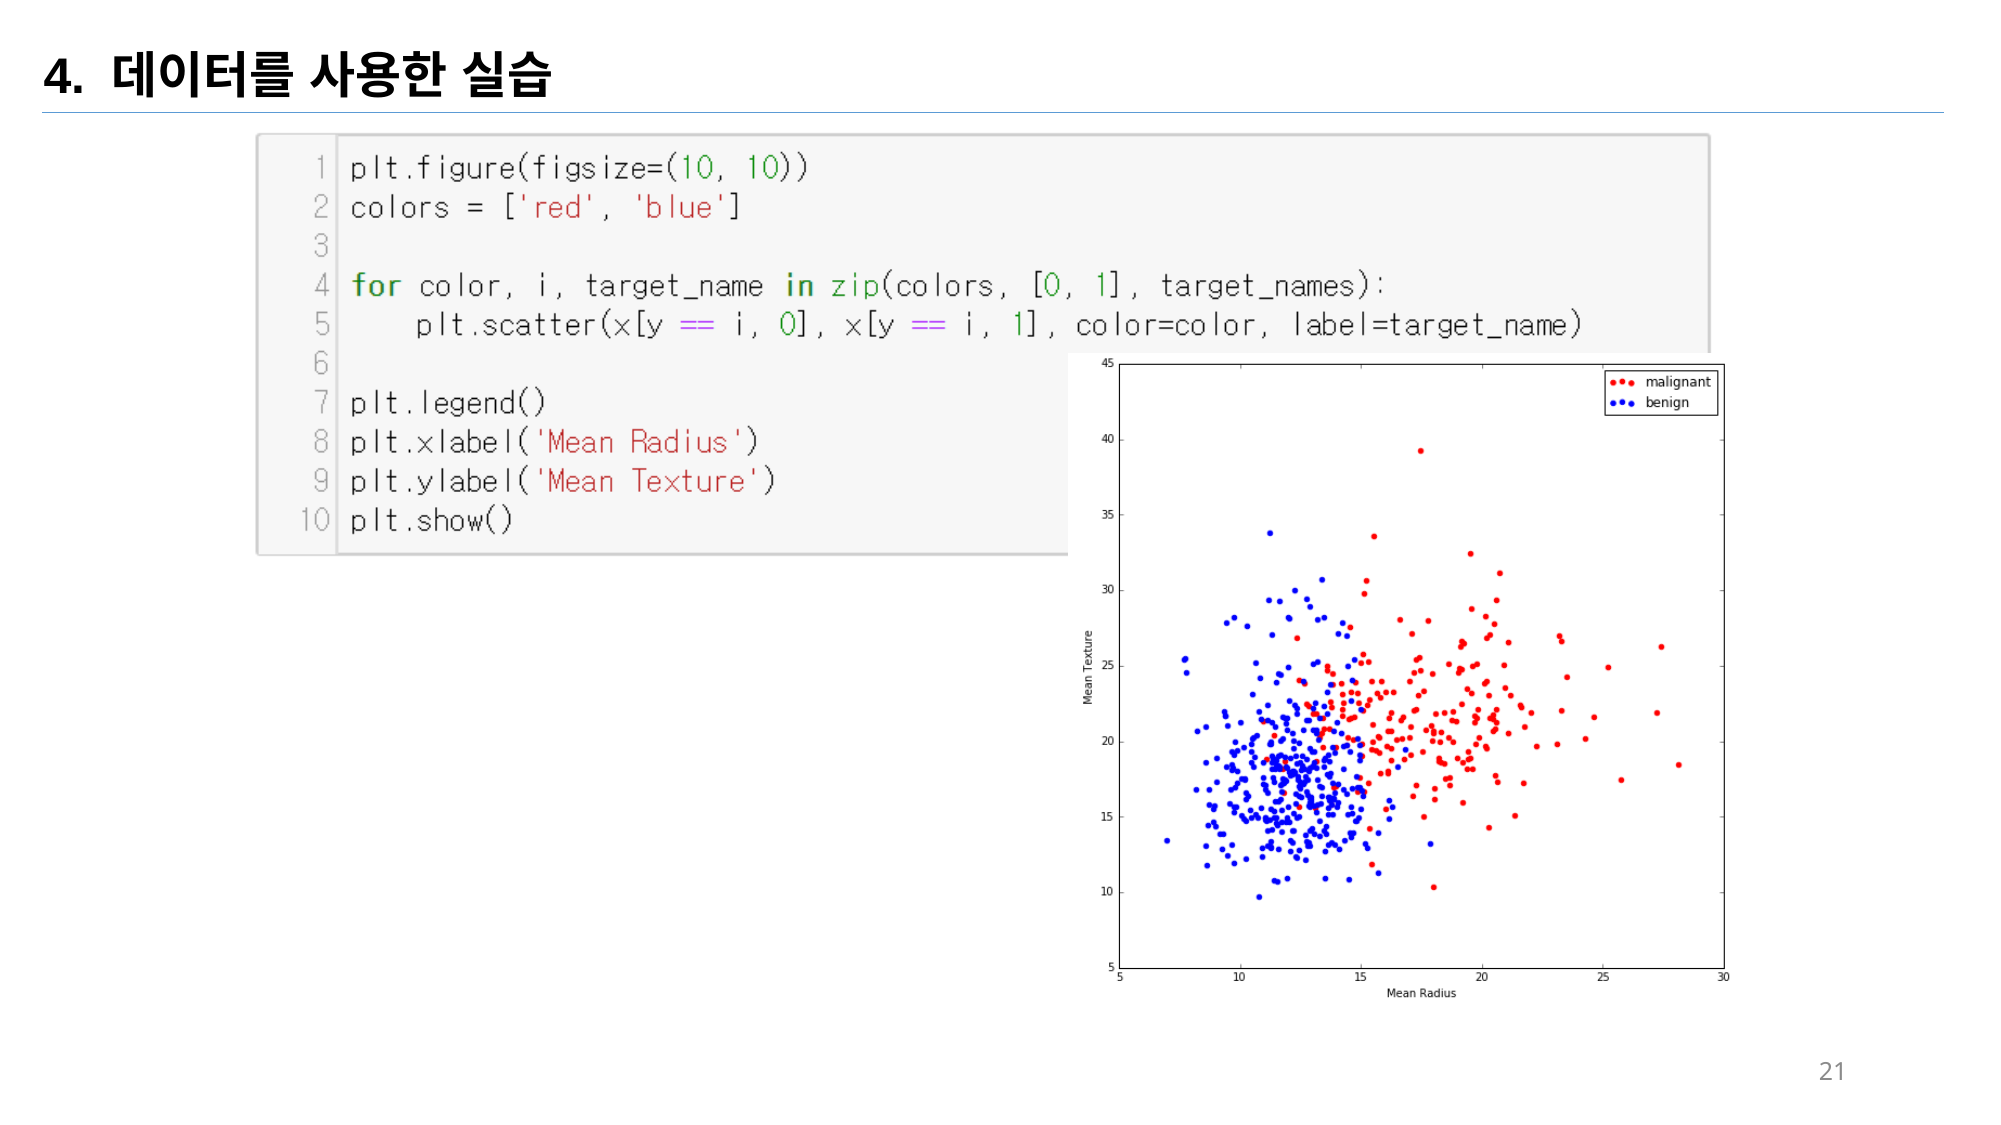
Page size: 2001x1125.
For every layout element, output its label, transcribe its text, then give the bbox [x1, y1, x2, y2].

text_box 4. 데이터를 사용한 실습 [28, 36, 1402, 112]
slide_number 21 [1412, 1042, 1863, 1103]
picture [248, 124, 1739, 1007]
